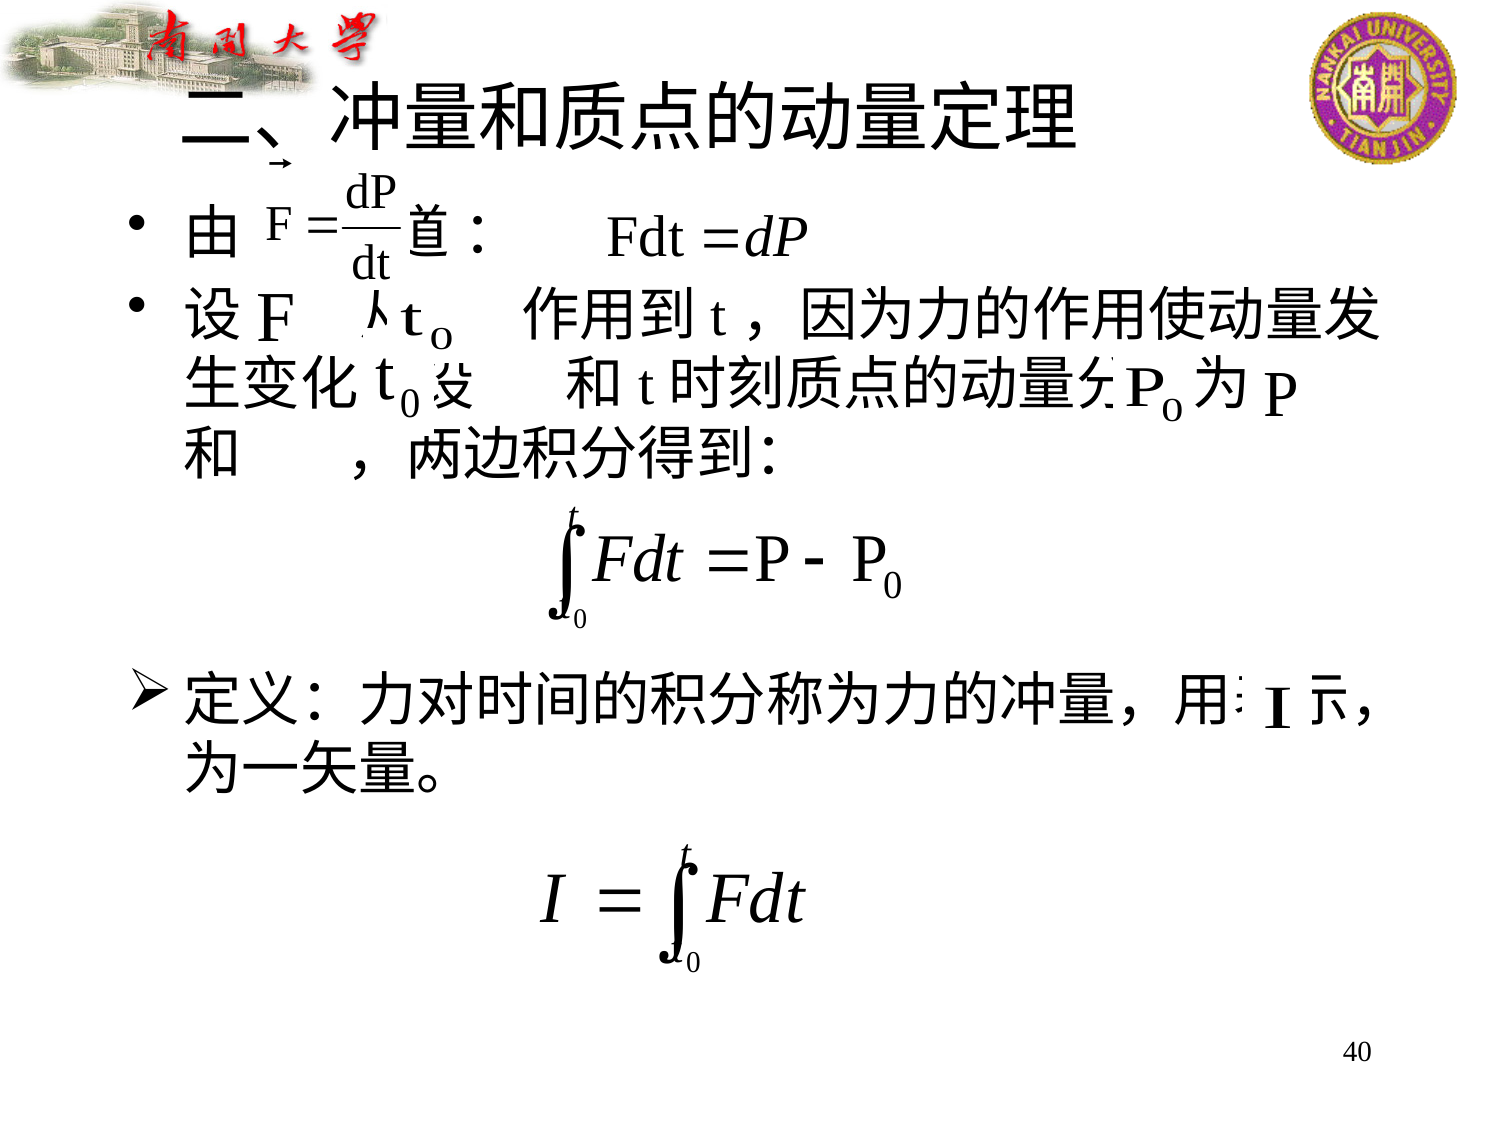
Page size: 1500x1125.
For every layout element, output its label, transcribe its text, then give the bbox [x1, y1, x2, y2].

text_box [527, 820, 821, 990]
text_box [1241, 656, 1313, 739]
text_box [1253, 339, 1313, 428]
picture [0, 0, 388, 100]
title 二、冲量和质点的动量定理 [164, 70, 1439, 158]
list 由 知道 ： 设 从 作用到t，因为力的作用使动量发生变化，设 和t时刻质点的动量分别为 和 ，两边积分得到： 定义：力对时间的积分称为力的冲量，用 表示，为一矢量。 [112, 187, 1454, 1000]
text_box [527, 484, 915, 644]
picture [1262, 0, 1500, 178]
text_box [245, 257, 305, 354]
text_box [363, 327, 434, 436]
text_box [597, 187, 821, 272]
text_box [1113, 339, 1196, 436]
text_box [386, 280, 469, 364]
slide_number 40 [1074, 1024, 1388, 1101]
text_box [257, 152, 411, 291]
